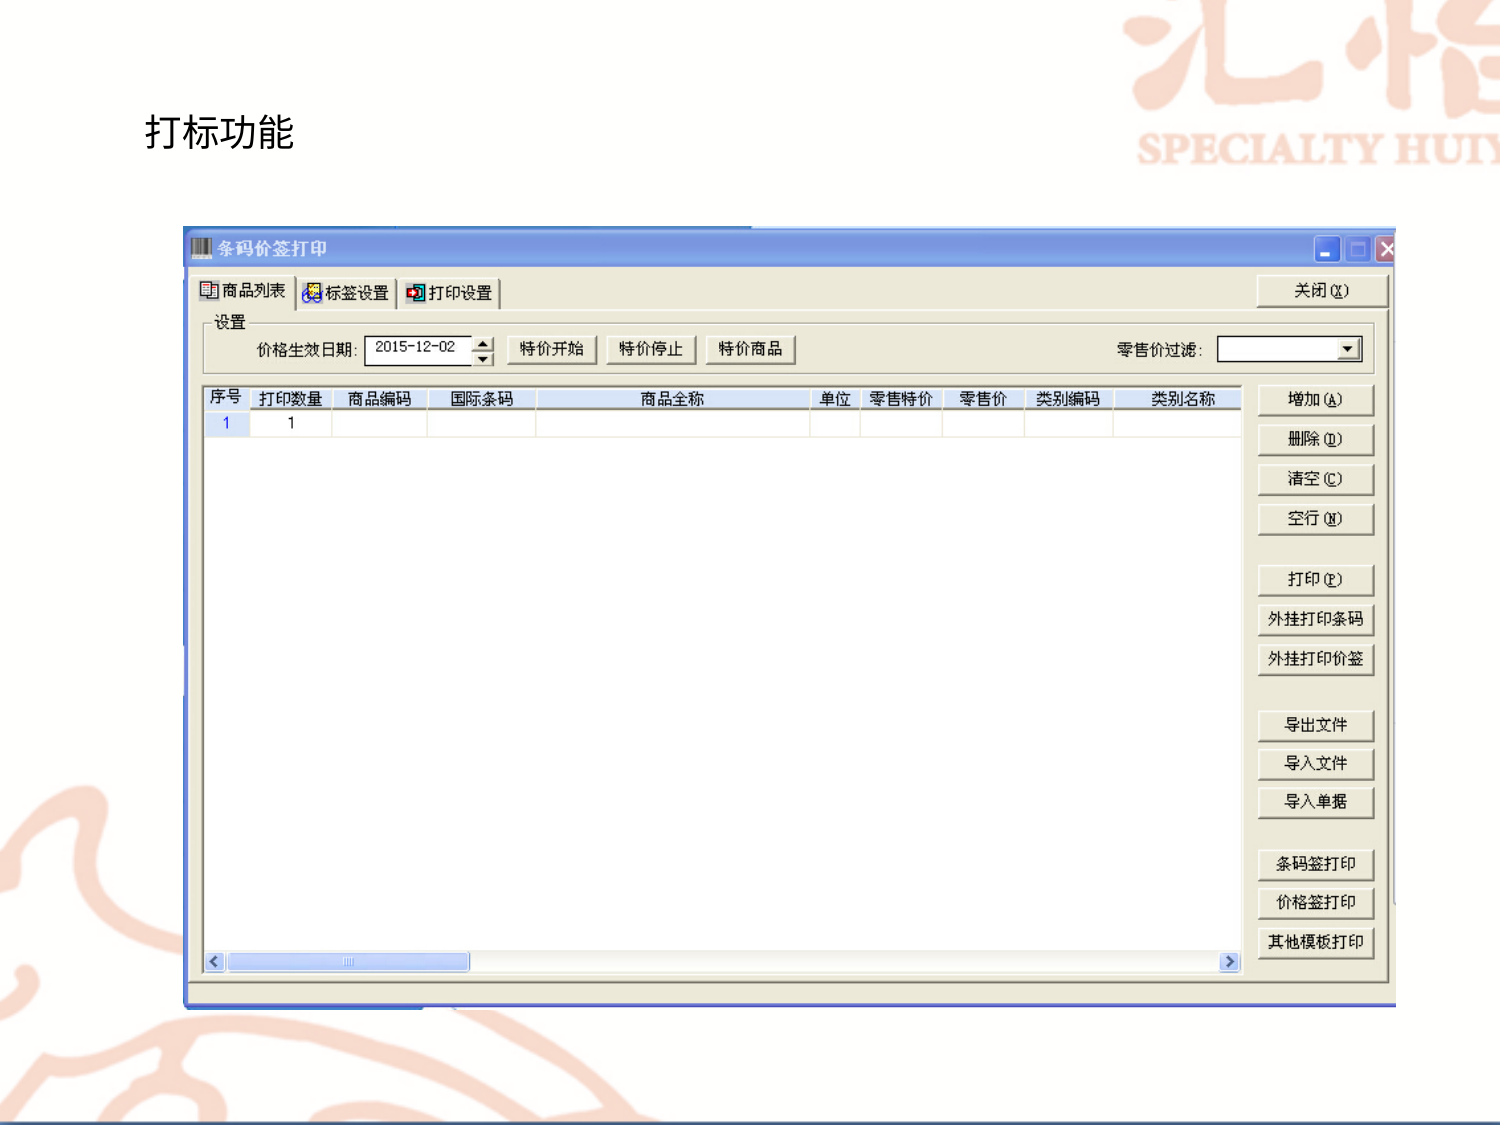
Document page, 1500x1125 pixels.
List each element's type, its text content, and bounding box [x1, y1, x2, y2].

text_box 打标功能 [130, 102, 325, 162]
picture [0, 0, 1500, 1125]
